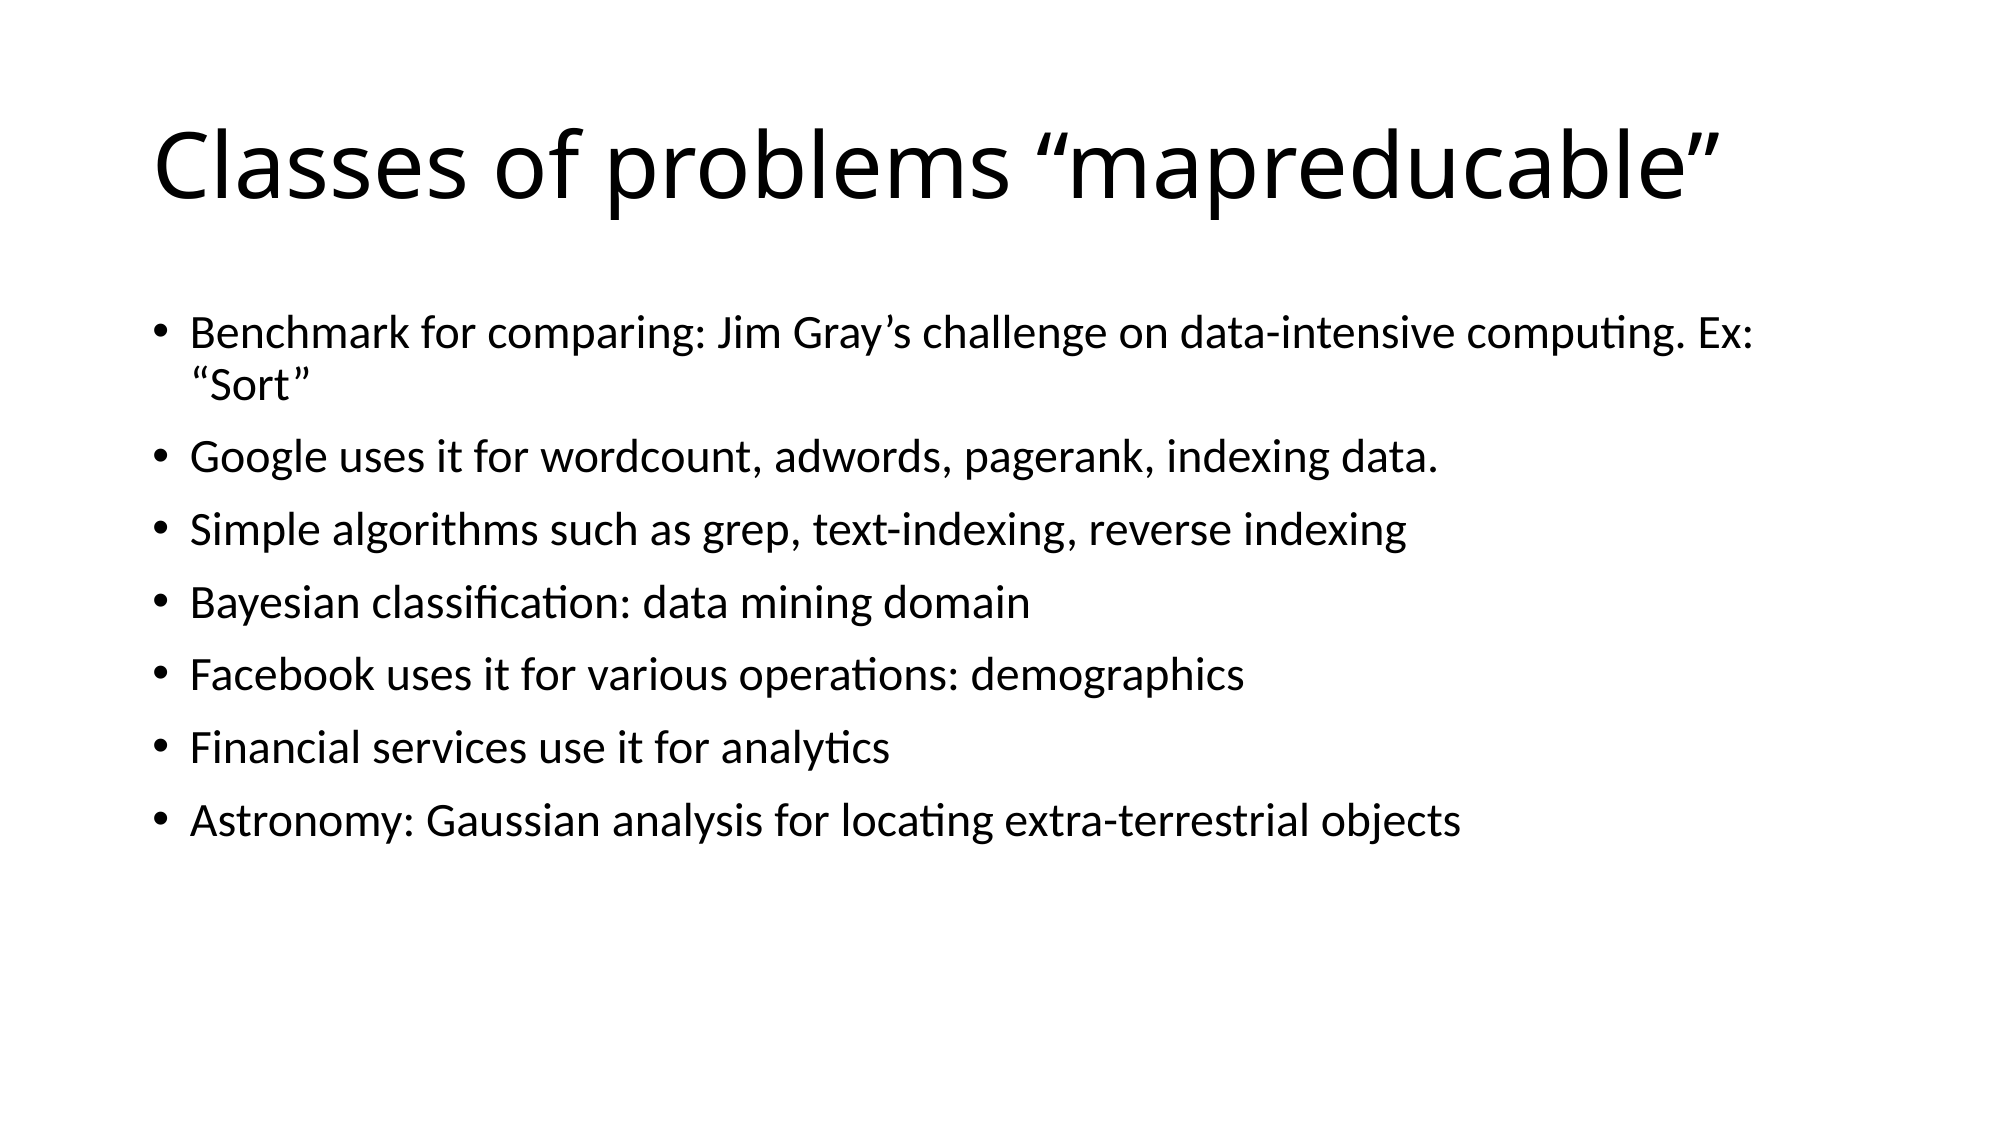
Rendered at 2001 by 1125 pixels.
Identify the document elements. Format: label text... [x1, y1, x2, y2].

title Classes of problems “mapreducable” [137, 59, 1863, 278]
list Benchmark for comparing: Jim Gray’s challenge on data-intensive computing. Ex: “Sort” Google uses it for wordcount, adwords, pagerank, indexing data. Simple algorithms such as grep, text-indexing, reverse indexing Bayesian classification: data mining domain Facebook uses it for various operations: demographics Financial services use it for analytics Astronomy: Gaussian analysis for locating extra-terrestrial objects [137, 299, 1863, 1014]
